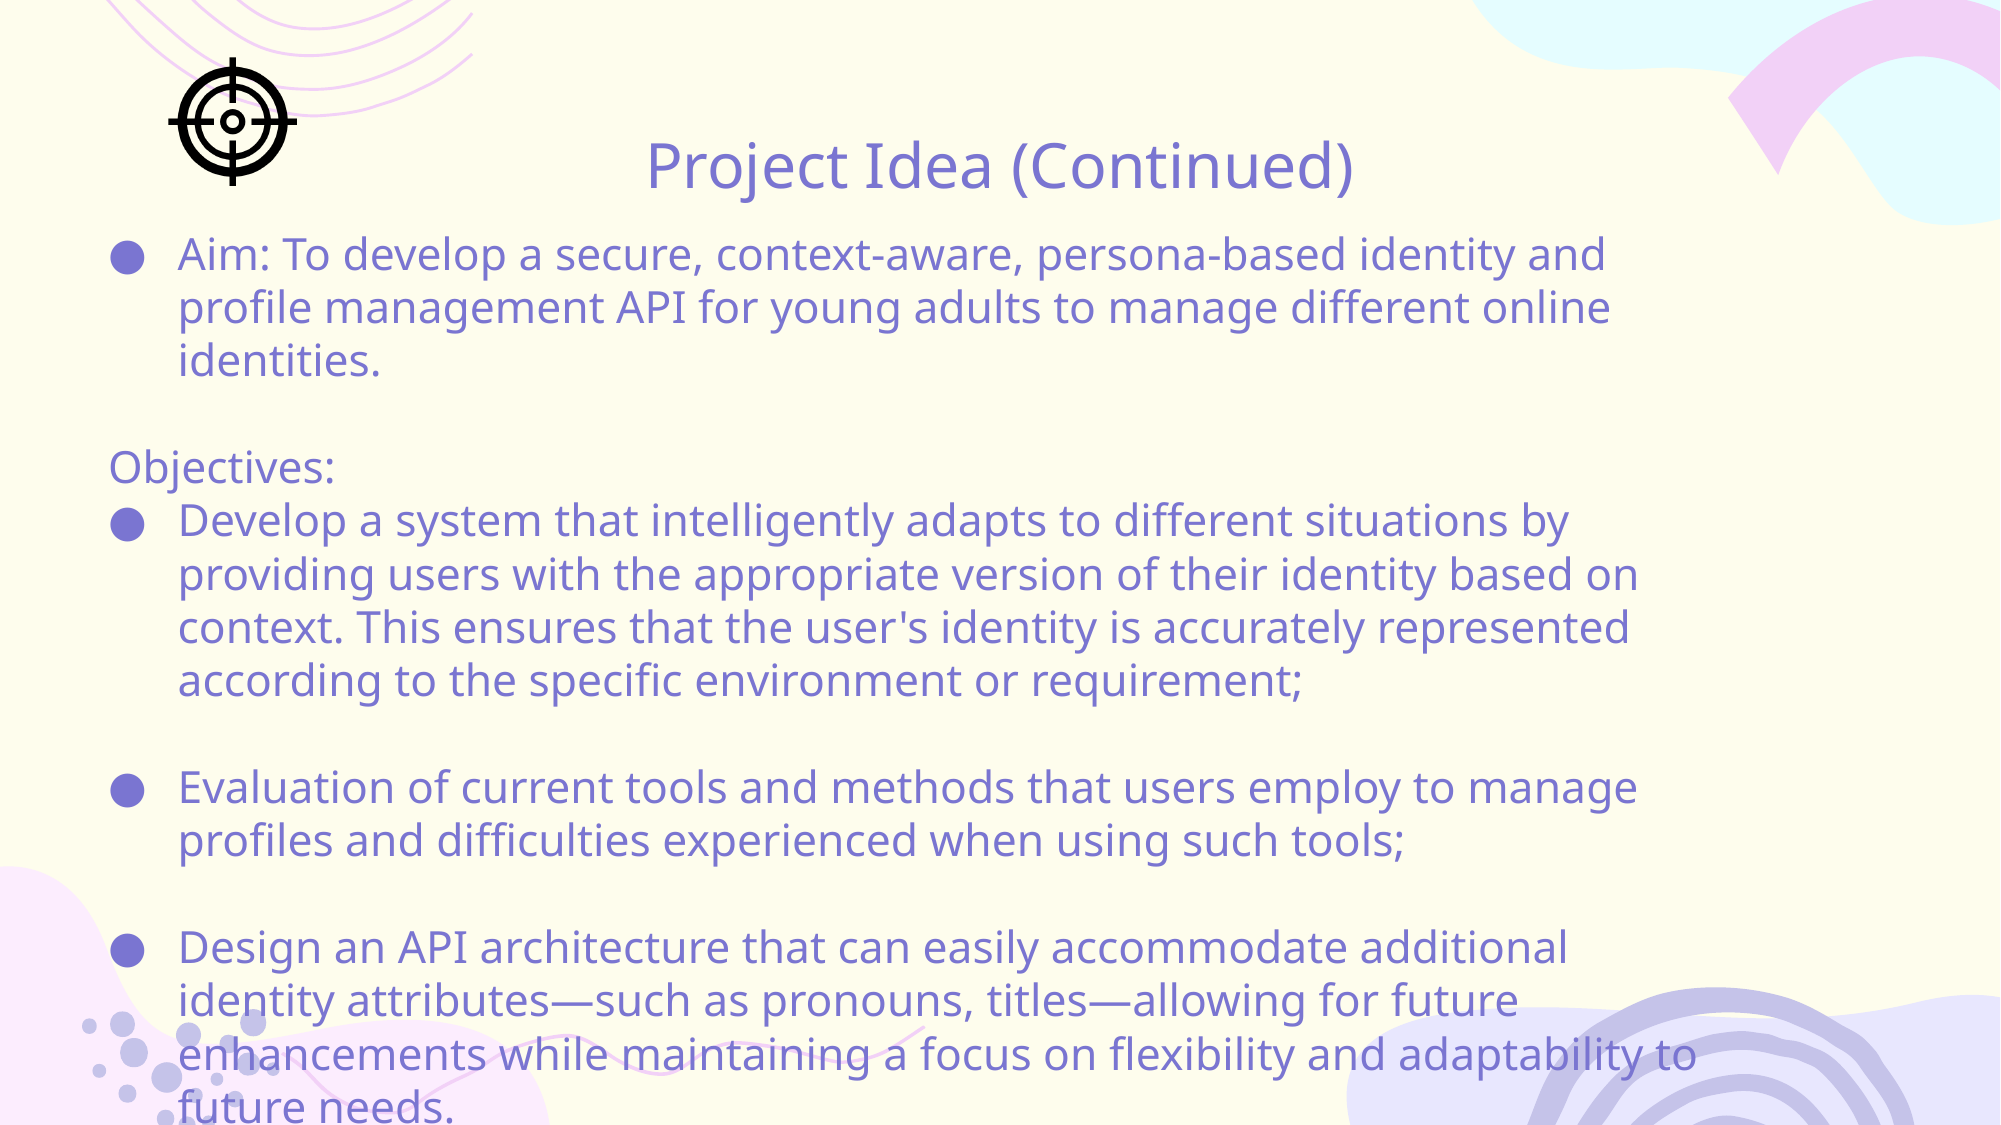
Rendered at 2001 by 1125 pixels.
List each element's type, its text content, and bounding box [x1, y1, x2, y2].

title Project Idea (Continued) [157, 101, 1843, 227]
list Aim: To develop a secure, context-aware, persona-based identity and profile management API for young adults to manage different online identities. Objectives: Develop a system that intelligently adapts to different situations by providing users with the appropriate version of their identity based on context. This ensures that the user's identity is accurately represented according to the specific environment or requirement; Evaluation of current tools and methods that users employ to manage profiles and difficulties experienced when using such tools; Design an API architecture that can easily accommodate additional identity attributes—such as pronouns, titles—allowing for future enhancements while maintaining a focus on flexibility and adaptability to future needs. [62, 210, 1748, 854]
picture [157, 45, 308, 197]
